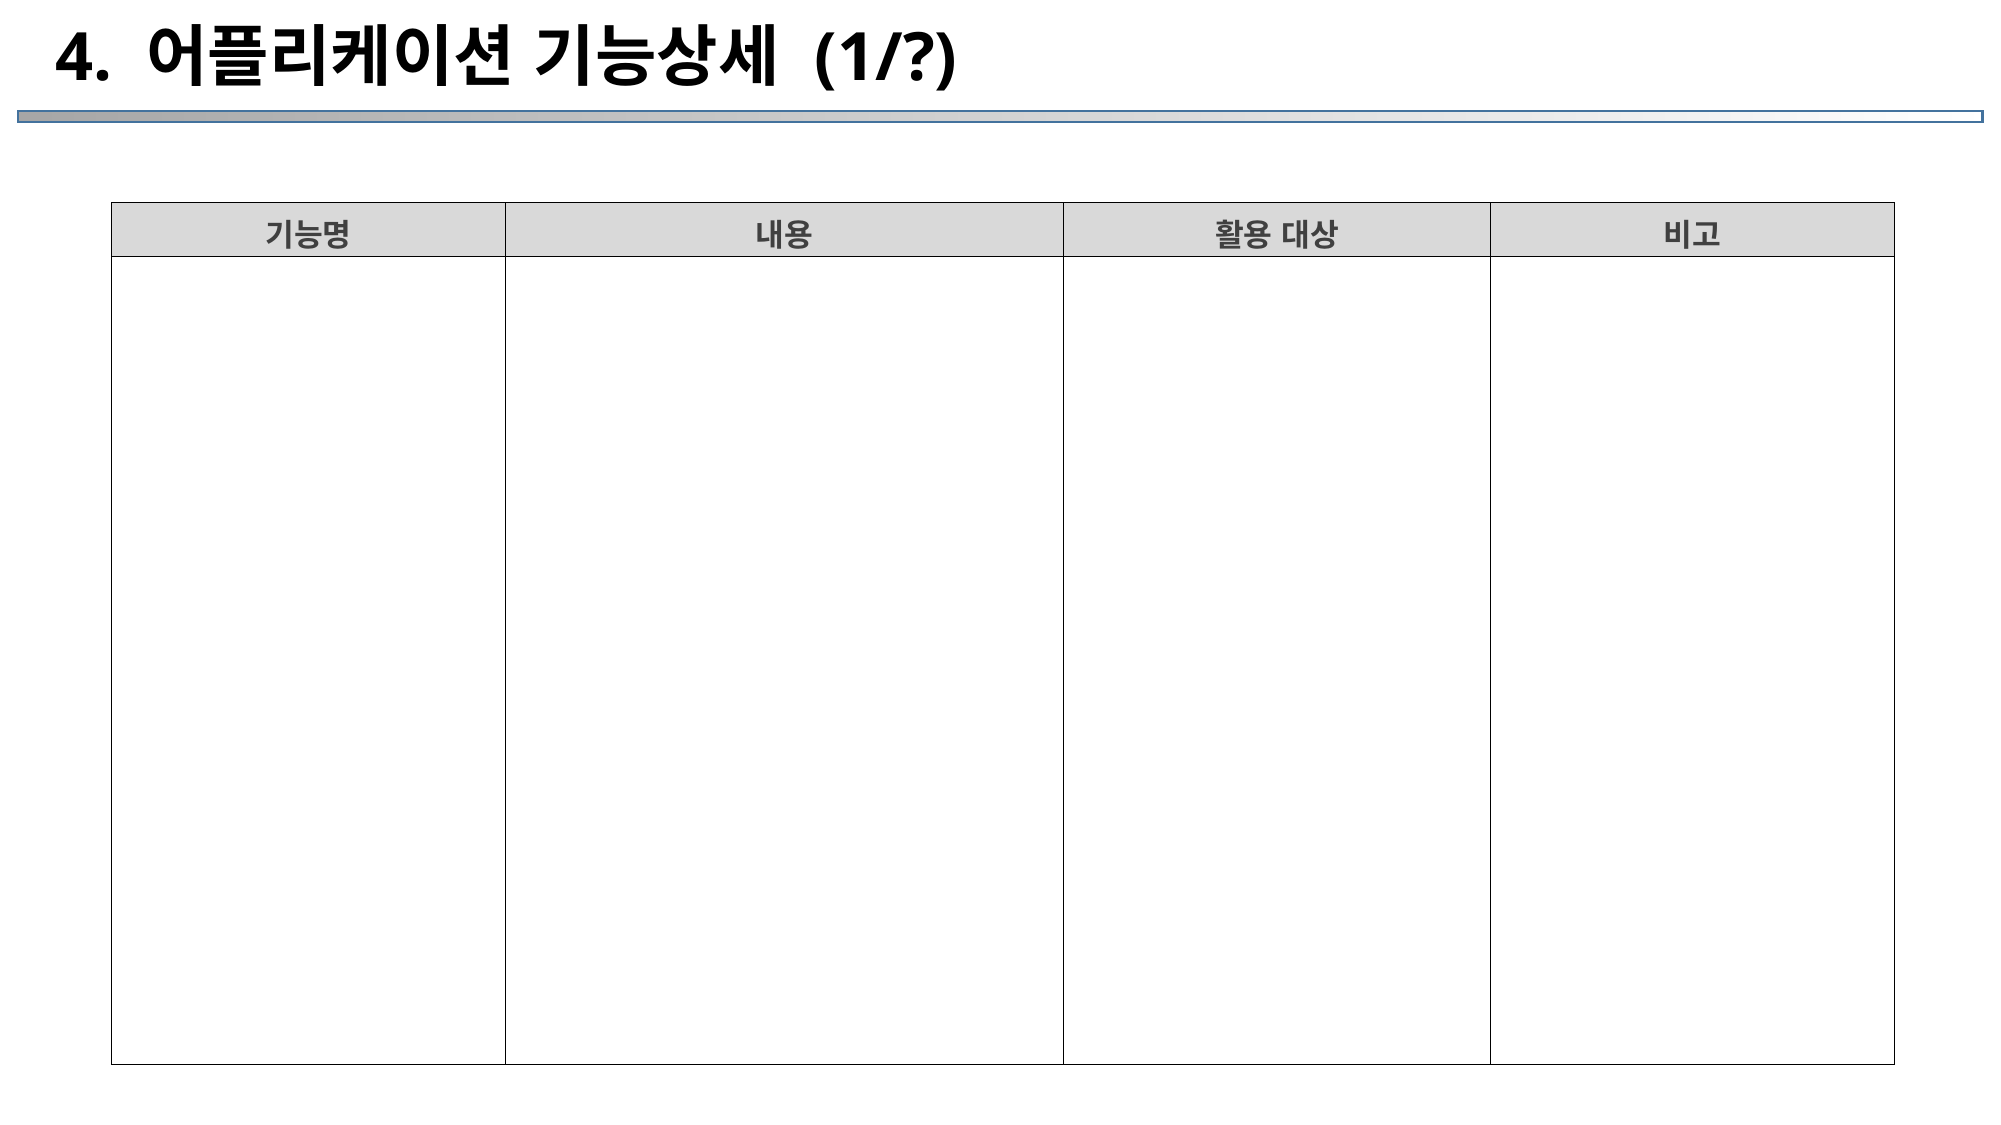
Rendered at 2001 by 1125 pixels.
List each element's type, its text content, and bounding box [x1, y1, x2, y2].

table_cell [112, 257, 505, 1064]
table_header 비고 [1491, 203, 1894, 256]
table_cell [1491, 257, 1894, 1064]
table_cell [1064, 257, 1490, 1064]
table_cell [506, 257, 1063, 1064]
text_box 4. 어플리케이션 기능상세 (1/?) [41, 6, 973, 101]
table_header 내용 [506, 203, 1063, 256]
table_header 기능명 [112, 203, 505, 256]
table_header 활용 대상 [1064, 203, 1490, 256]
text_box [17, 110, 1984, 123]
